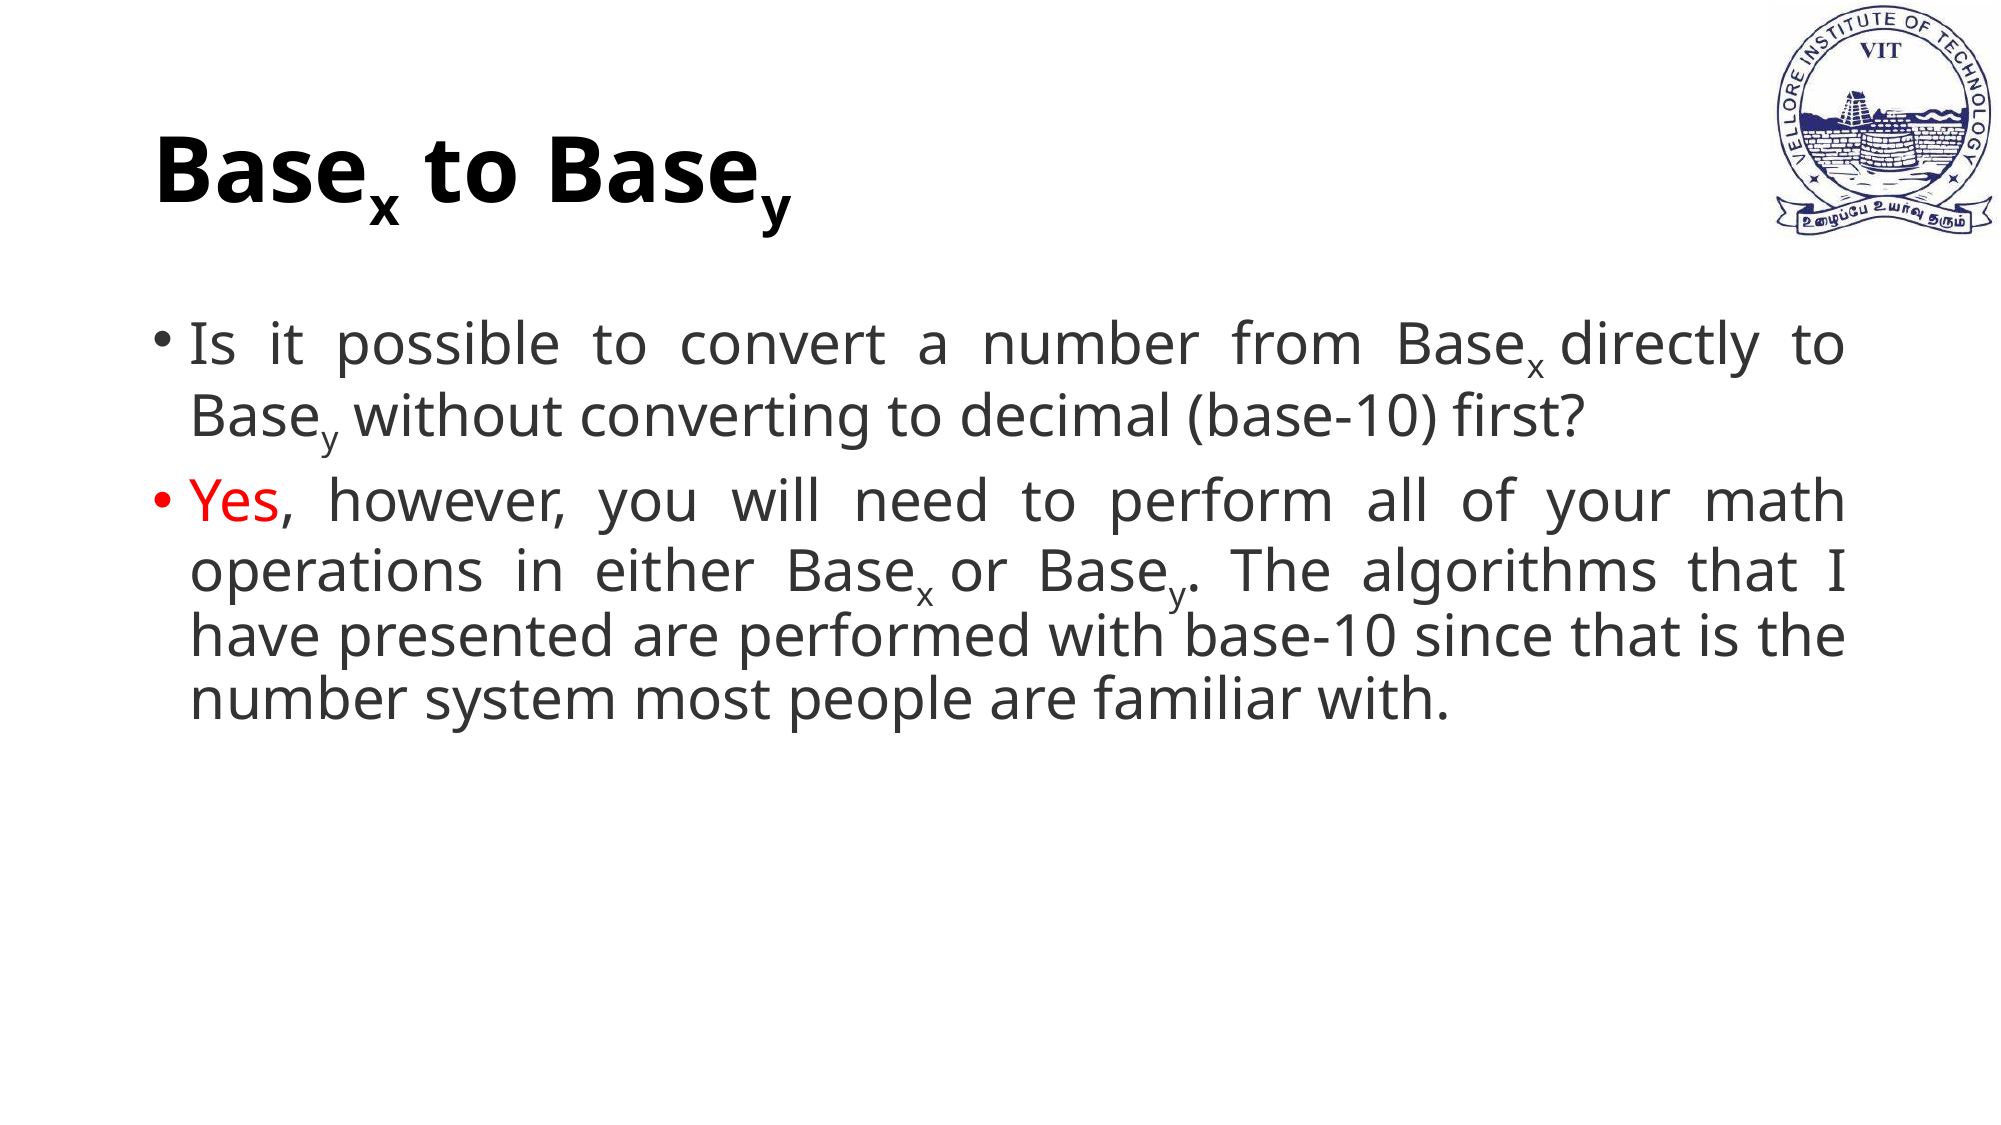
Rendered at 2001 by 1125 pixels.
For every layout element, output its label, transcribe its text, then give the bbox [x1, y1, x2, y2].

list Is it possible to convert a number from Basex directly to Basey without converting to decimal (base-10) first? Yes, however, you will need to perform all of your math operations in either Basex or Basey. The algorithms that I have presented are performed with base-10 since that is the number system most people are familiar with. [137, 299, 1863, 1014]
picture [1769, 2, 1999, 238]
title Basex to Basey [137, 59, 1863, 278]
